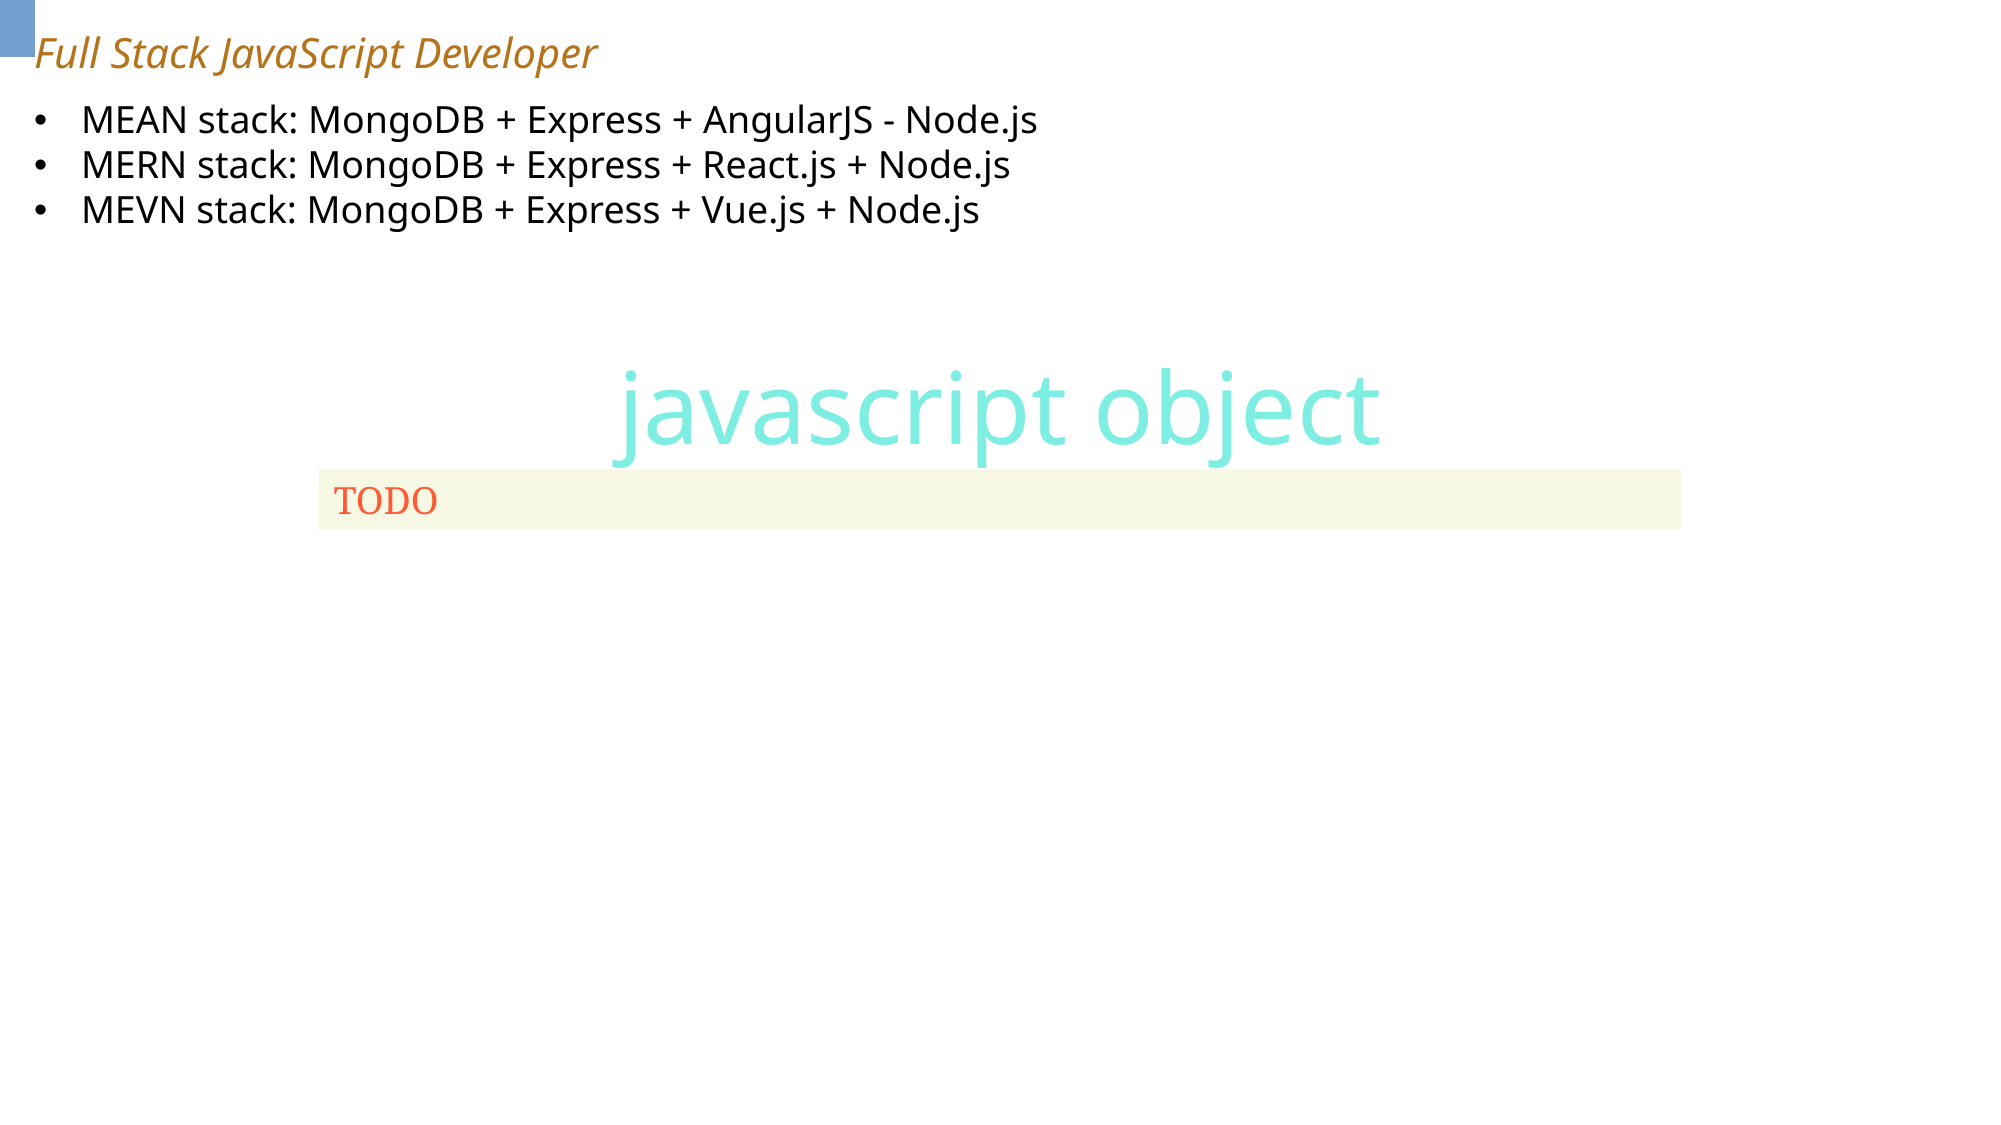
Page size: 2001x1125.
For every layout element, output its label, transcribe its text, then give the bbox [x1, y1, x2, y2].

text_box javascript object [275, 337, 1725, 475]
text_box Full Stack JavaScript Developer MEAN stack: MongoDB + Express + AngularJS - Node.js MERN stack: MongoDB + Express + React.js + Node.js MEVN stack: MongoDB + Express + Vue.js + Node.js [19, 19, 1213, 239]
text_box TODO [318, 469, 1682, 530]
